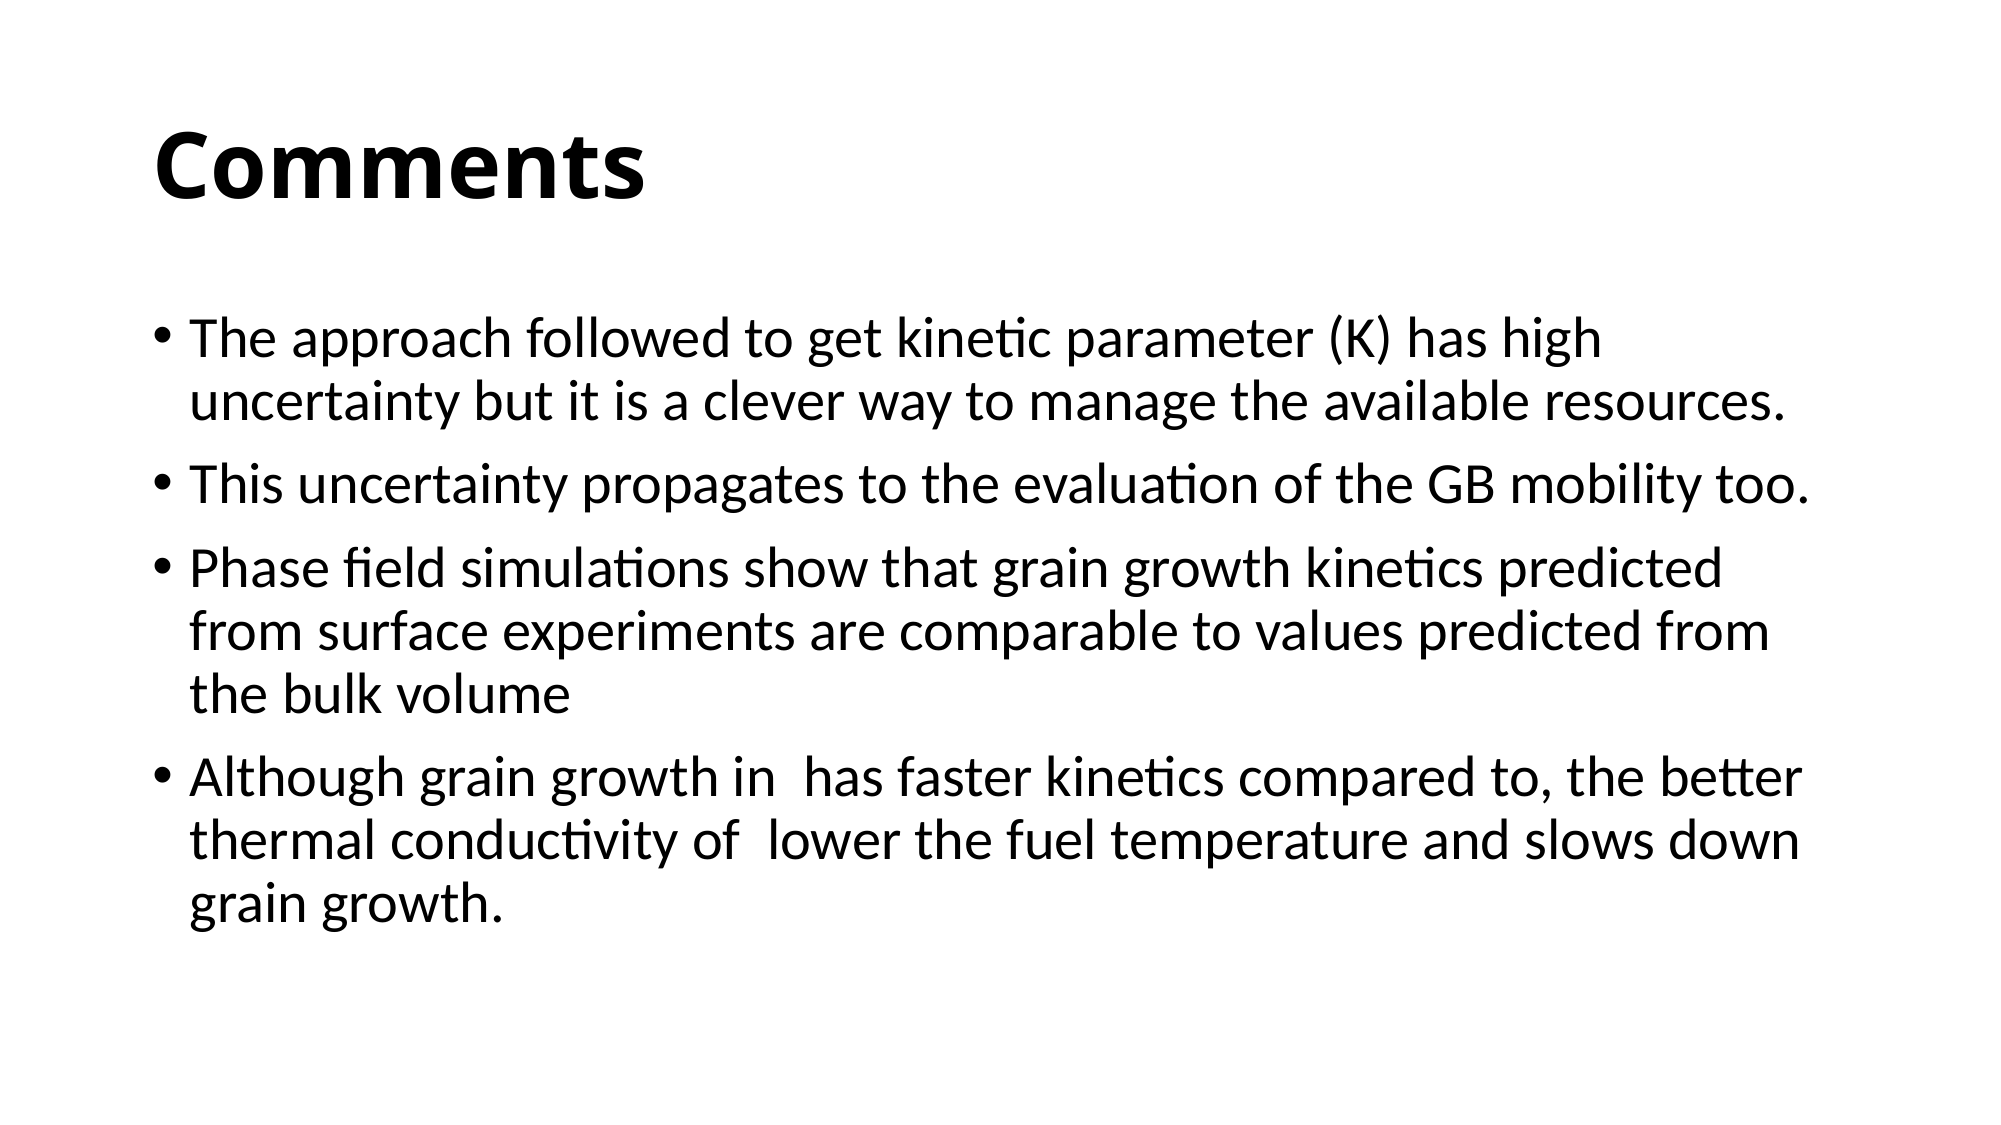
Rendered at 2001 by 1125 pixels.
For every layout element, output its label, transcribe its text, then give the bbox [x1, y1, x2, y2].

title Comments [137, 59, 1863, 278]
